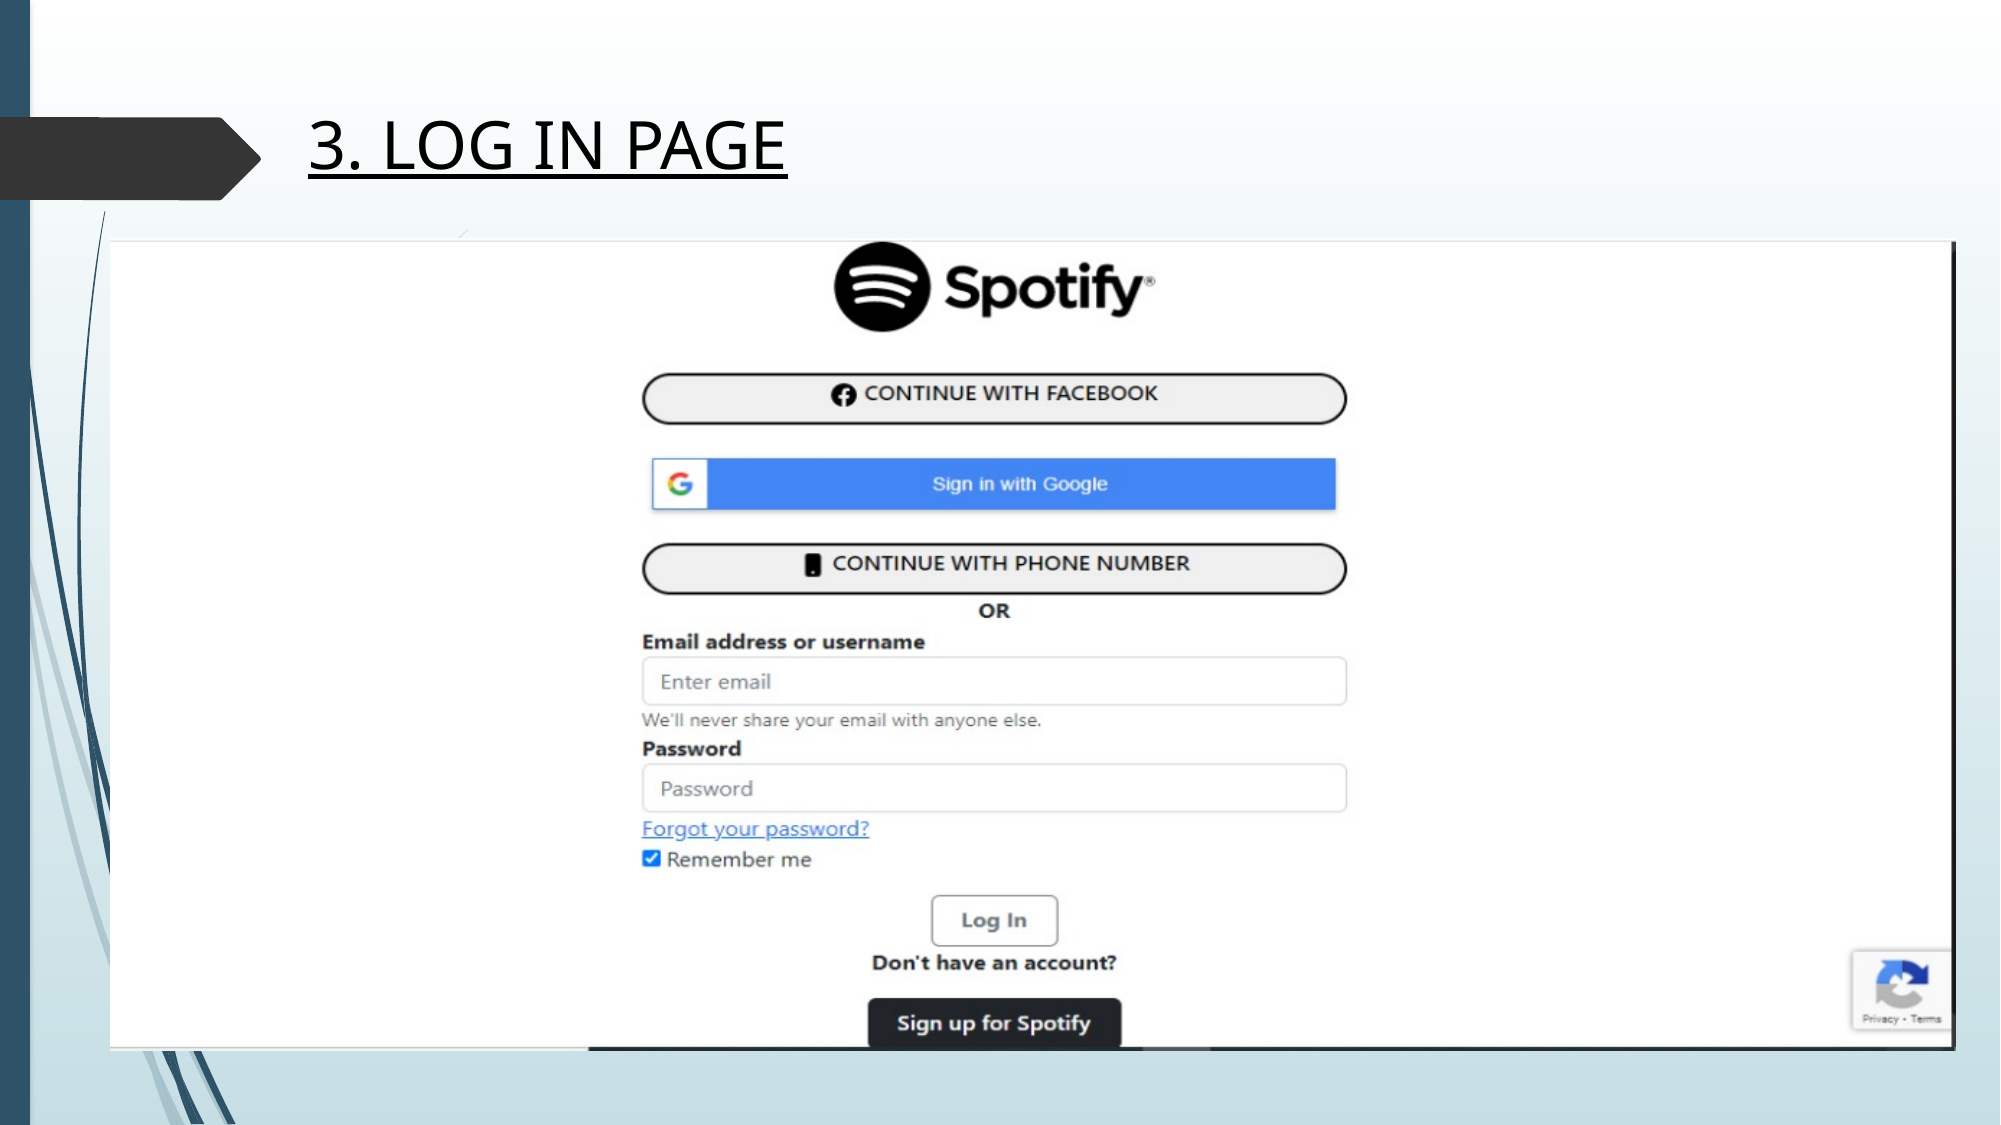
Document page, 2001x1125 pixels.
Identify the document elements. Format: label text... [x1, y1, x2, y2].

picture [110, 238, 1957, 1051]
text_box 3. LOG IN PAGE [293, 95, 1397, 190]
